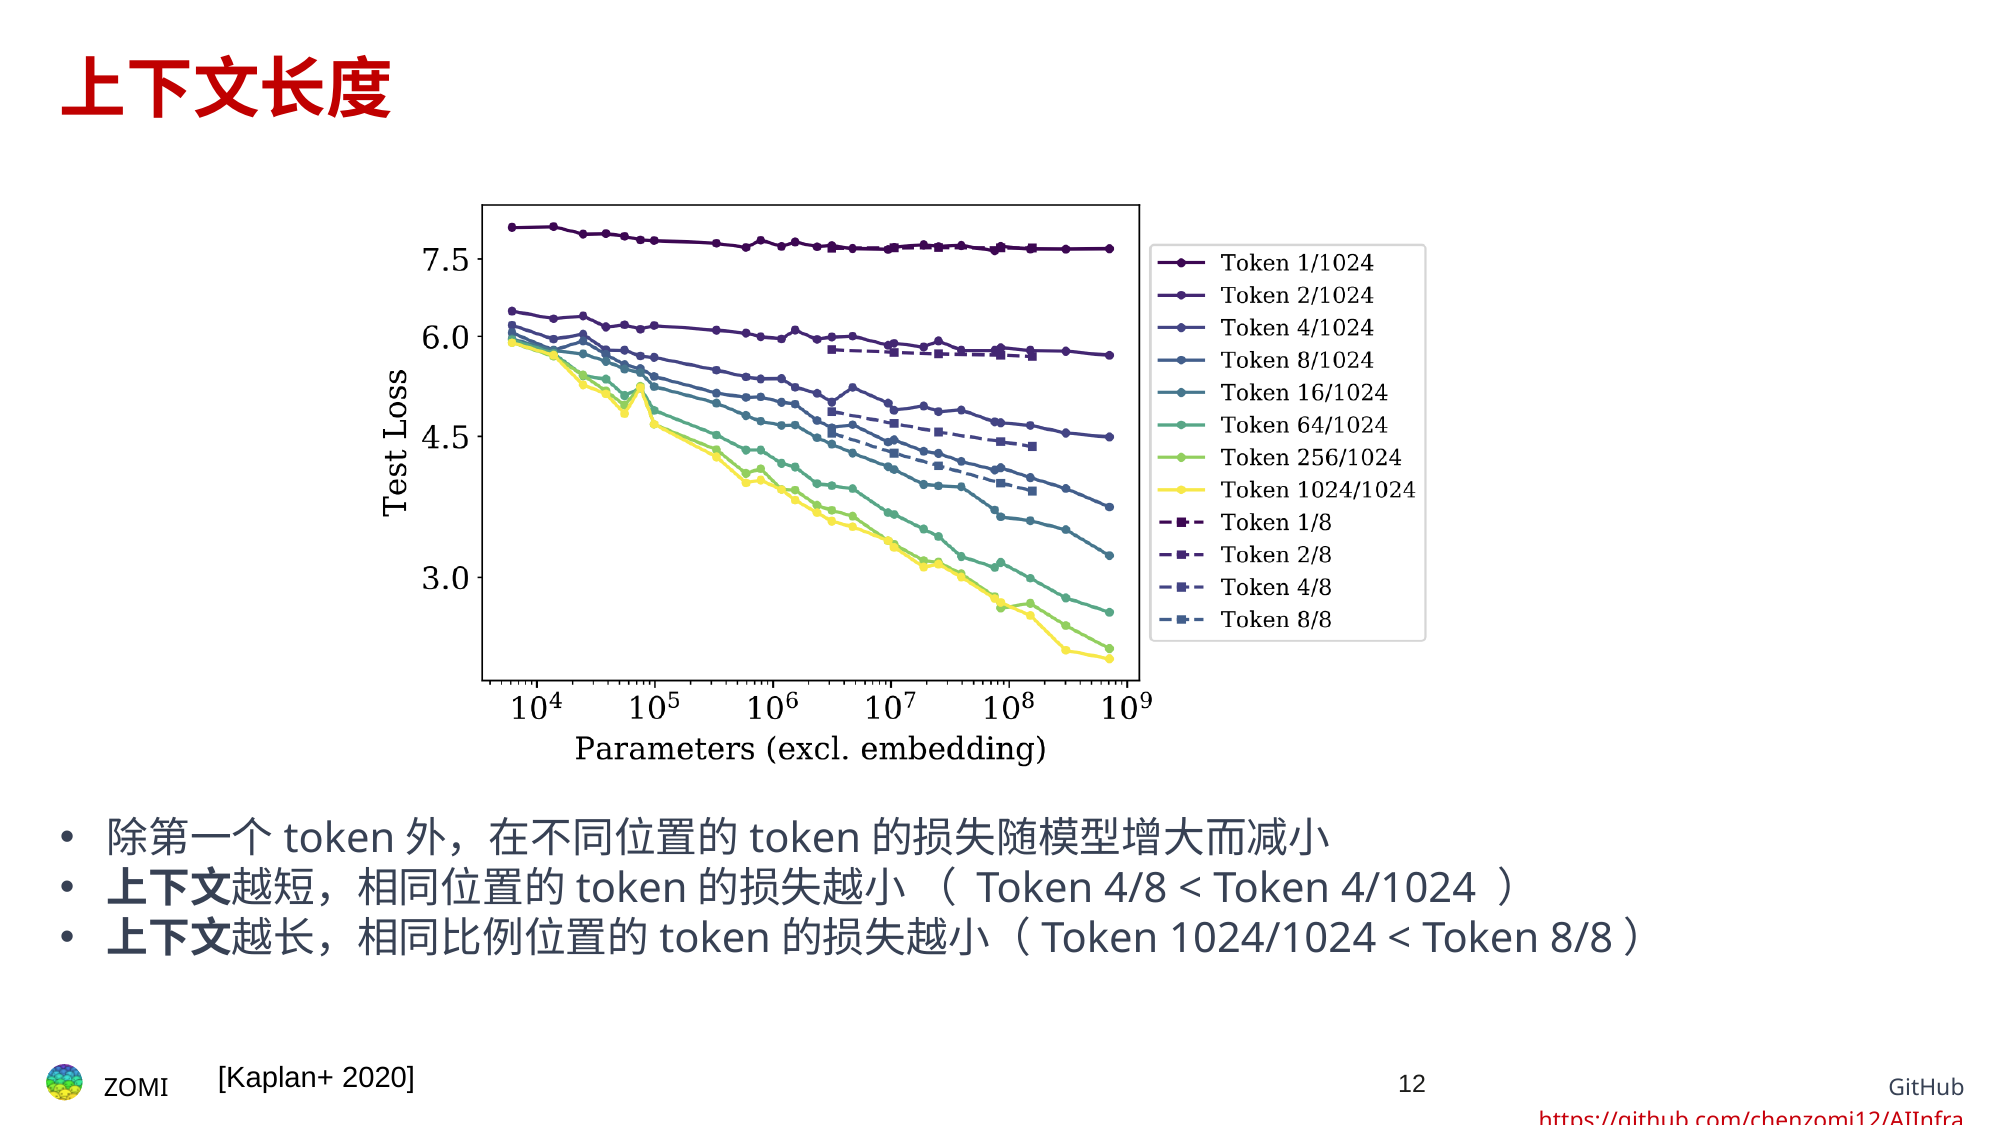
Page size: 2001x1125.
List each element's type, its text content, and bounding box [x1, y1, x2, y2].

title 上下文长度 [45, 37, 1844, 135]
text_box 除第一个token外，在不同位置的token的损失随模型增大而减小 上下文越短，相同位置的token的损失越小 （ Token 4/8 < Token 4/1024 ） 上下文越长，相同比例位置的token的损失越小（Token 1024/1024 < Token 8/8） [44, 803, 1977, 969]
picture [47, 1065, 82, 1100]
picture [362, 168, 1435, 770]
text_box [Kaplan+ 2020] [203, 1050, 478, 1101]
